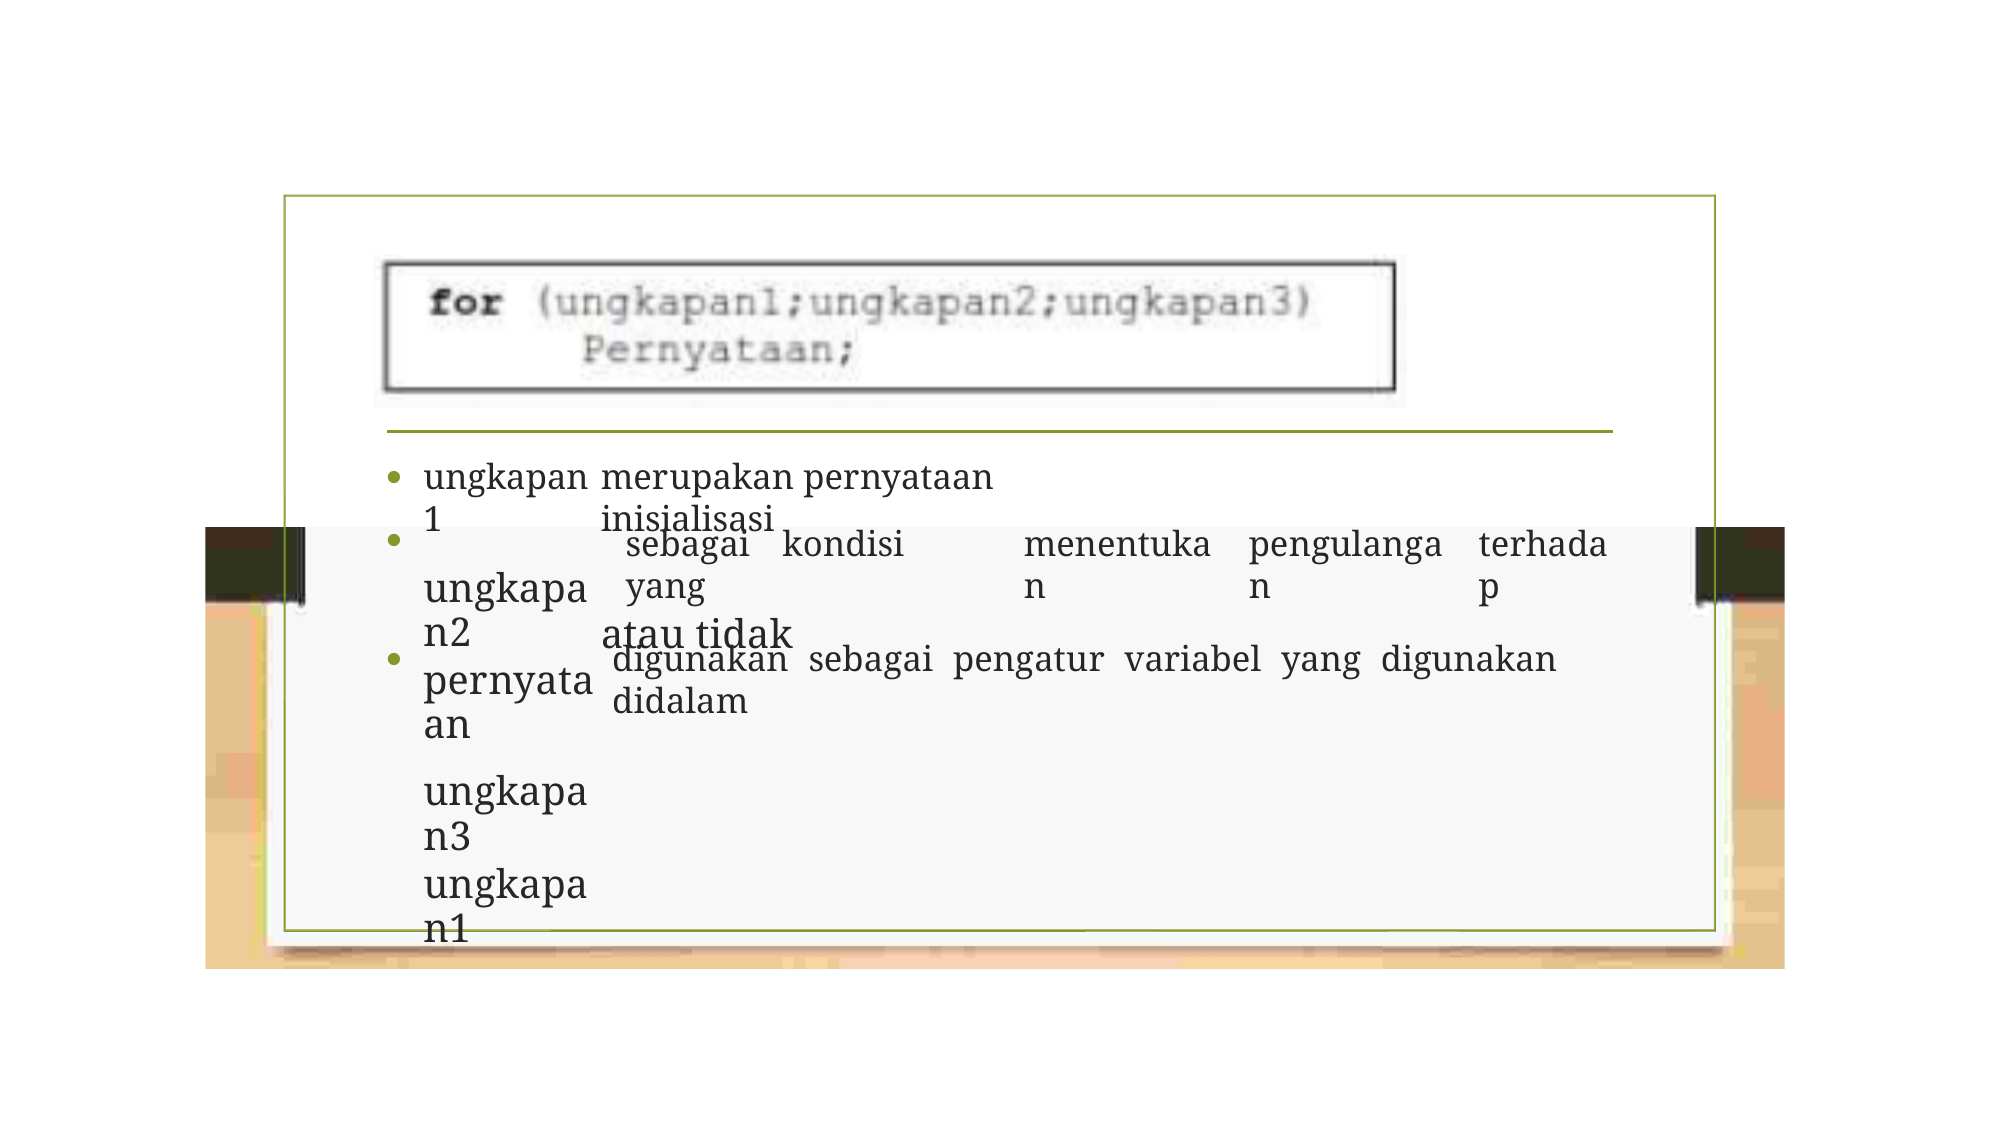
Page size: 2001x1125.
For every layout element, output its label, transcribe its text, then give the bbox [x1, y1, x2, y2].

text_box [285, 196, 1716, 932]
text_box menentukan [1021, 526, 1222, 571]
text_box [205, 527, 1785, 970]
picture [373, 254, 1407, 408]
text_box • • [384, 452, 411, 570]
text_box [283, 194, 1716, 932]
text_box ungkapan1 ungkapan2 pernyataan ungkapan3 ungkapan1 [421, 459, 598, 733]
text_box • [384, 634, 411, 685]
text_box terhadap [1476, 526, 1621, 571]
text_box merupakan pernyataan inisialisasi [598, 459, 1119, 503]
text_box digunakan sebagai pengatur variabel yang digunakan didalam [610, 641, 1621, 685]
text_box sebagai kondisi yang atau tidak [599, 526, 997, 618]
text_box [387, 410, 1614, 434]
text_box pengulangan [1246, 526, 1452, 571]
